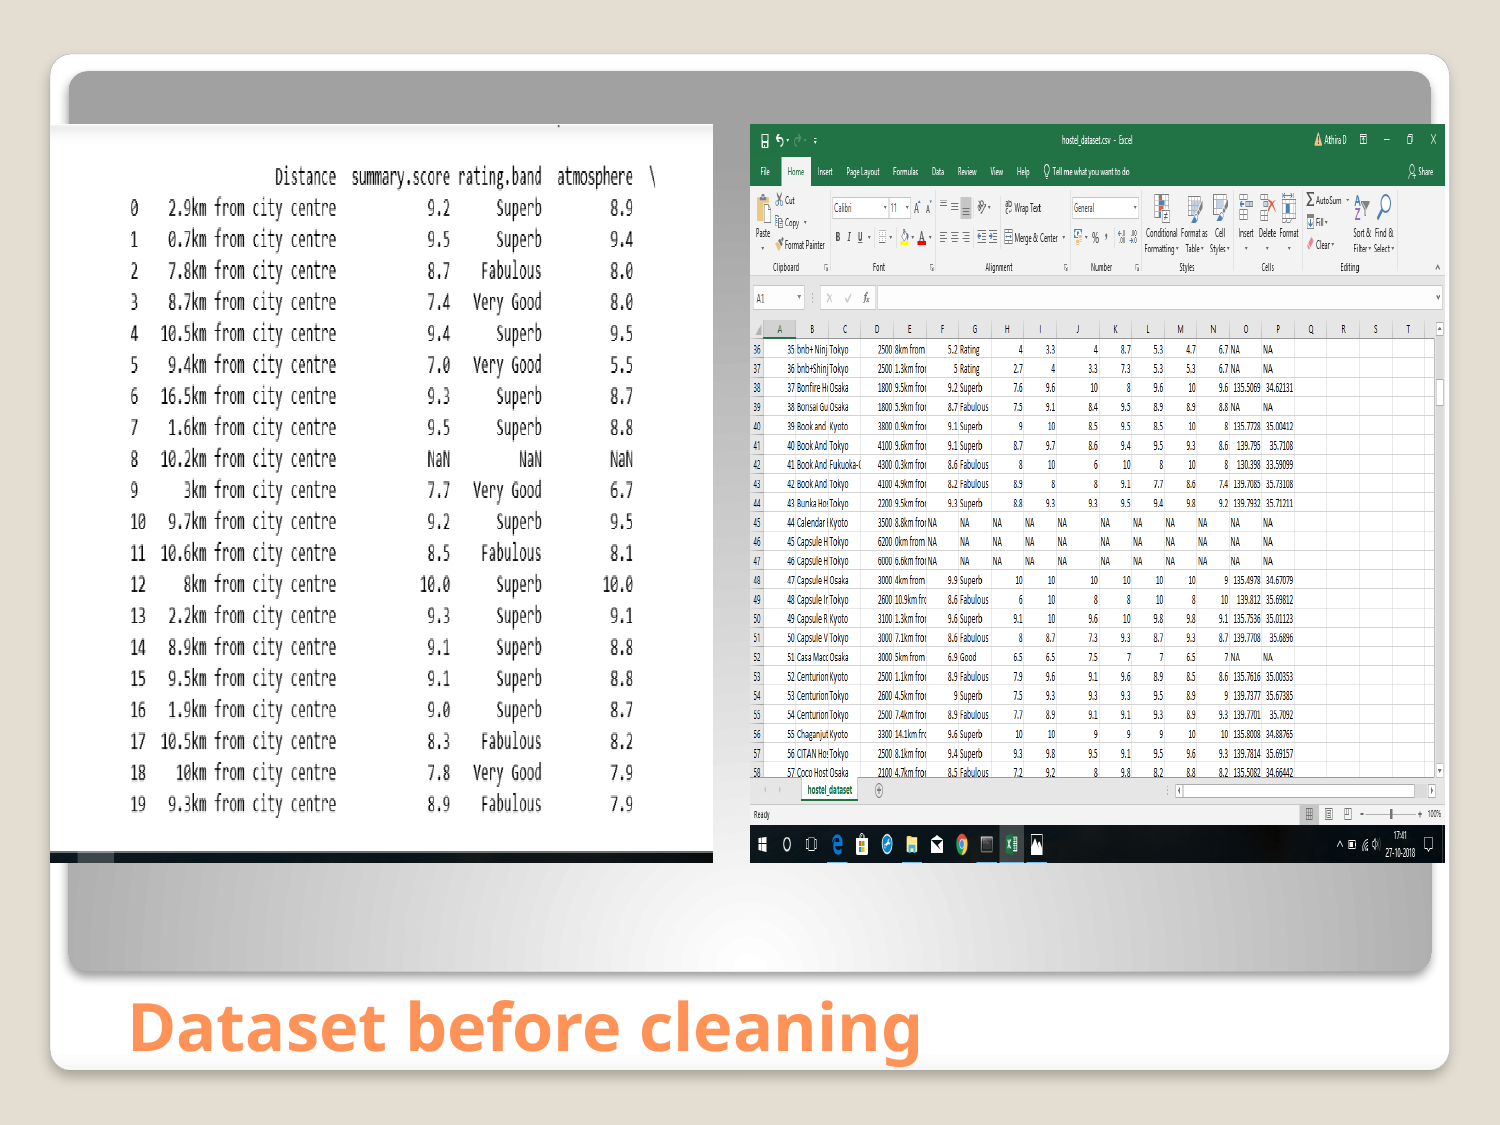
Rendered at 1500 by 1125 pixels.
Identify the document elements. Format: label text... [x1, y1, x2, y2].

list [49, 124, 713, 863]
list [749, 124, 1445, 863]
title Dataset before cleaning [112, 900, 1455, 1073]
